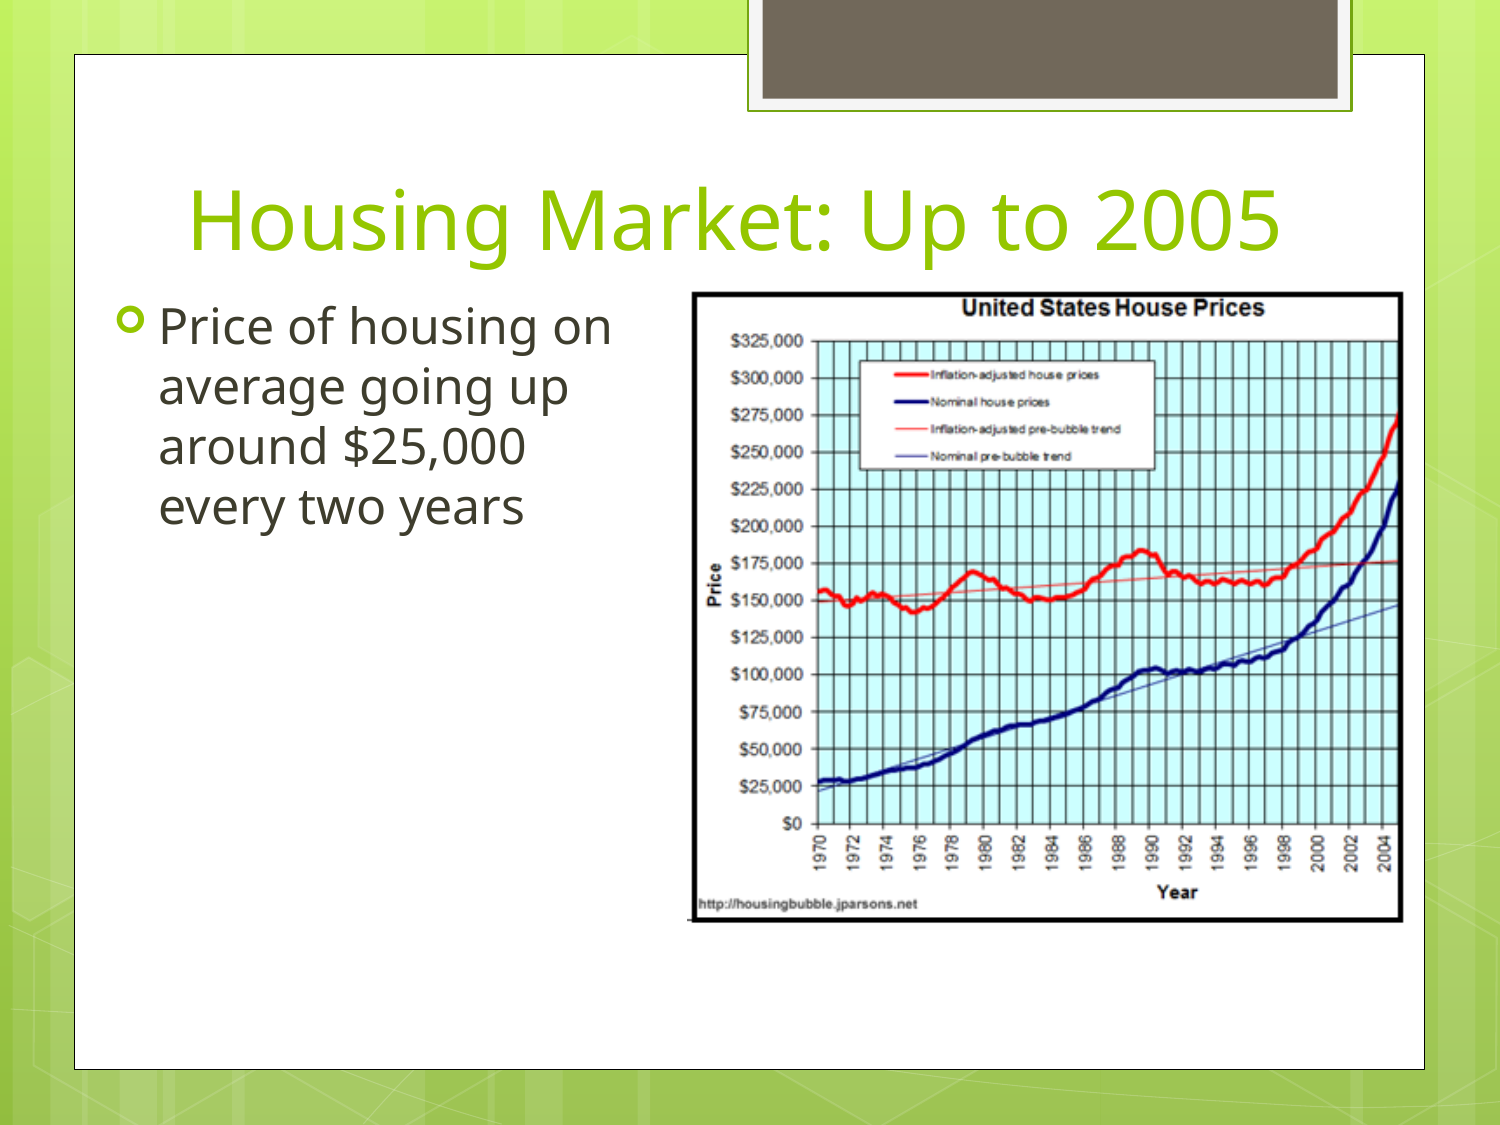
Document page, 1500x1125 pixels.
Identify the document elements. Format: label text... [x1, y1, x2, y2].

picture [687, 287, 1407, 931]
title Housing Market: Up to 2005 [171, 112, 1324, 275]
text_box Price of housing on average going up around $25,000 every two years [87, 287, 650, 1007]
